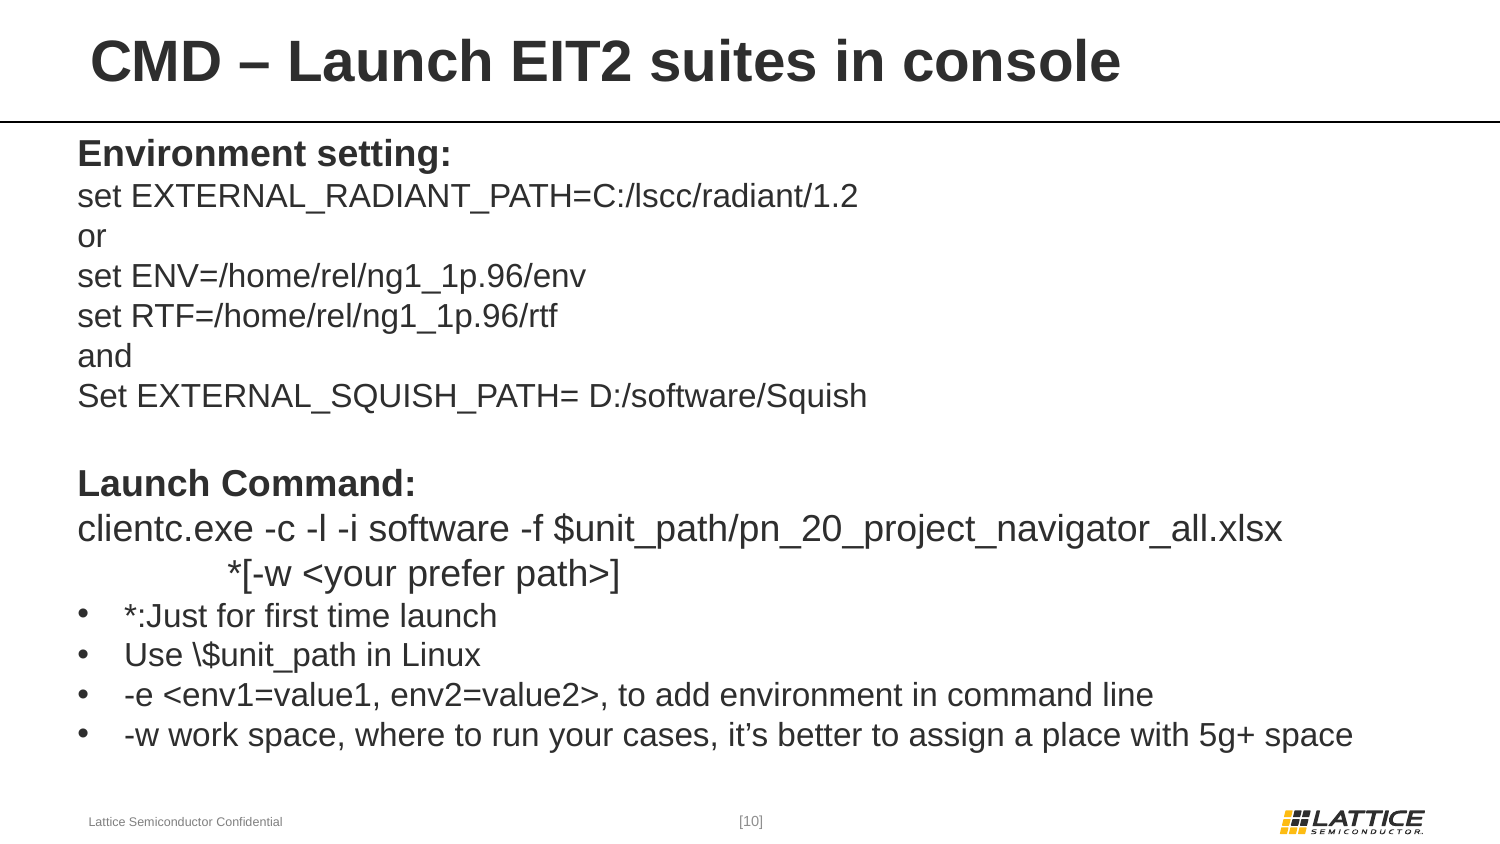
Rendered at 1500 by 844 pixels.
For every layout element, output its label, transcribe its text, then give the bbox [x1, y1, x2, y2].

title CMD – Launch EIT2 suites in console [75, 21, 1166, 101]
text_box Environment setting: set EXTERNAL_RADIANT_PATH=C:/lscc/radiant/1.2 or set ENV=/home/rel/ng1_1p.96/env set RTF=/home/rel/ng1_1p.96/rtf and Set EXTERNAL_SQUISH_PATH= D:/software/Squish Launch Command: clientc.exe -c -l -i software -f $unit_path/pn_20_project_navigator_all.xlsx *[-w <your prefer path>] *:Just for first time launch Use \$unit_path in Linux -e <env1=value1, env2=value2>, to add environment in command line -w work space, where to run your cases, it’s better to assign a place with 5g+ space [62, 122, 1375, 761]
